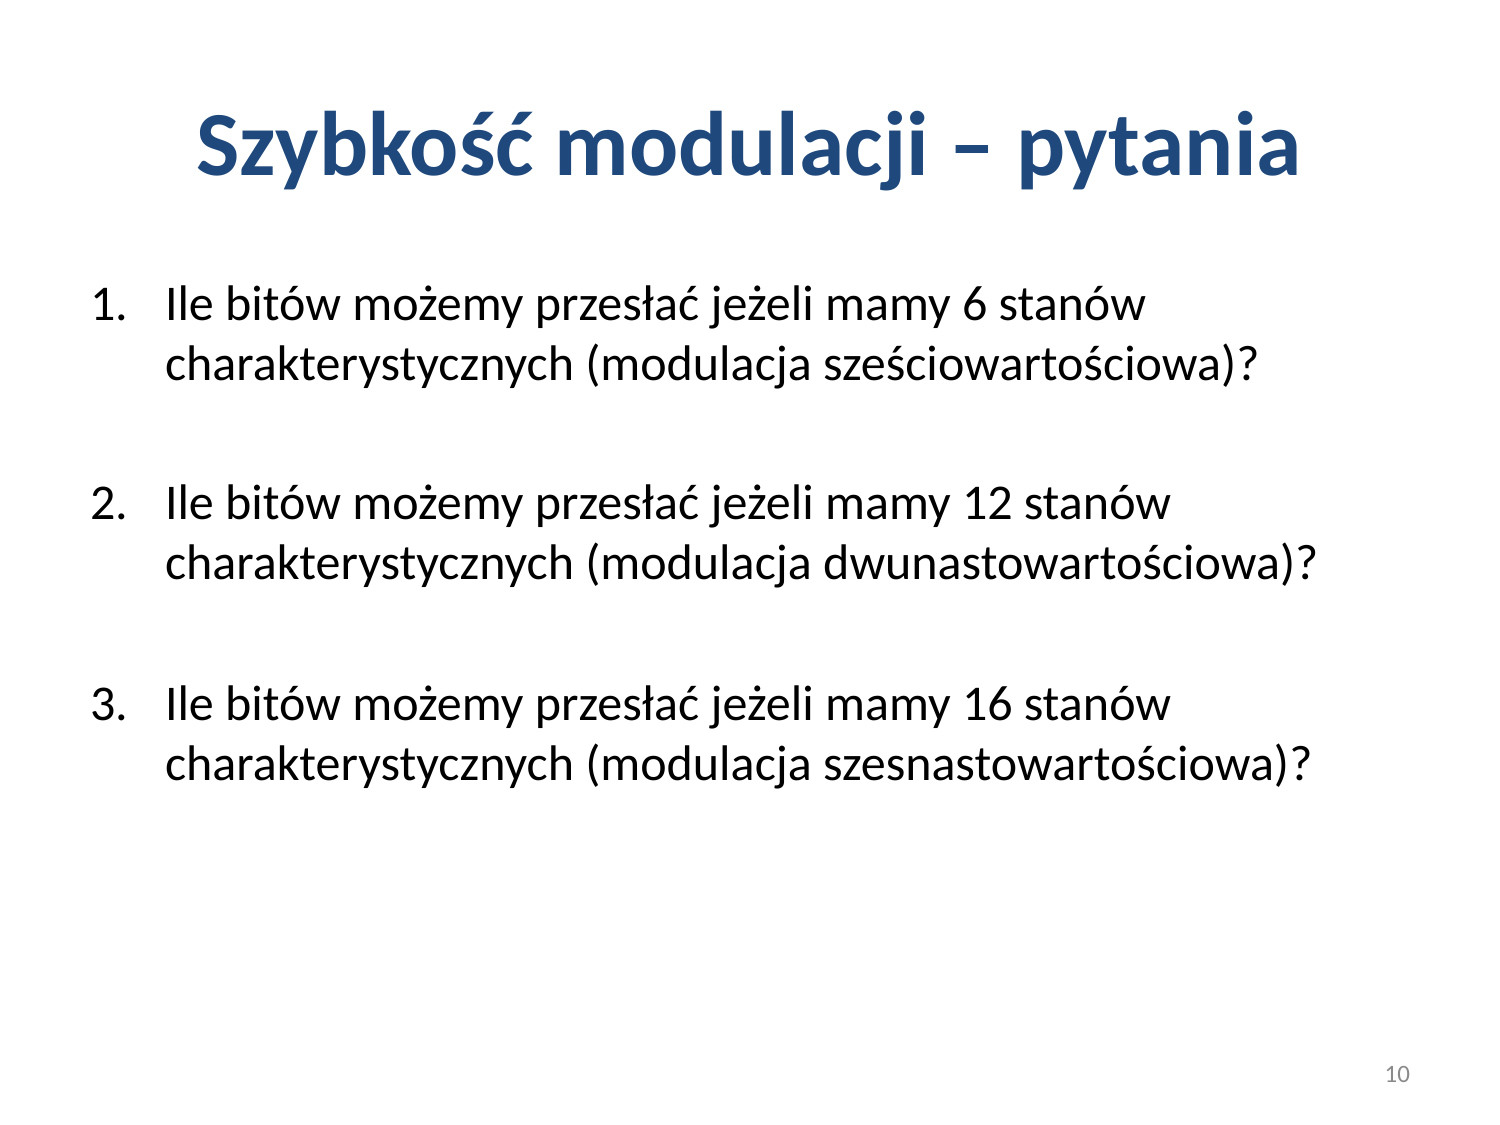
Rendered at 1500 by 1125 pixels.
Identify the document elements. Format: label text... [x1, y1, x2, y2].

list Ile bitów możemy przesłać jeżeli mamy 6 stanów charakterystycznych (modulacja sześciowartościowa)? Ile bitów możemy przesłać jeżeli mamy 12 stanów charakterystycznych (modulacja dwunastowartościowa)? Ile bitów możemy przesłać jeżeli mamy 16 stanów charakterystycznych (modulacja szesnastowartościowa)? [75, 262, 1425, 1005]
title Szybkość modulacji – pytania [75, 45, 1425, 233]
slide_number 10 [1074, 1042, 1425, 1103]
